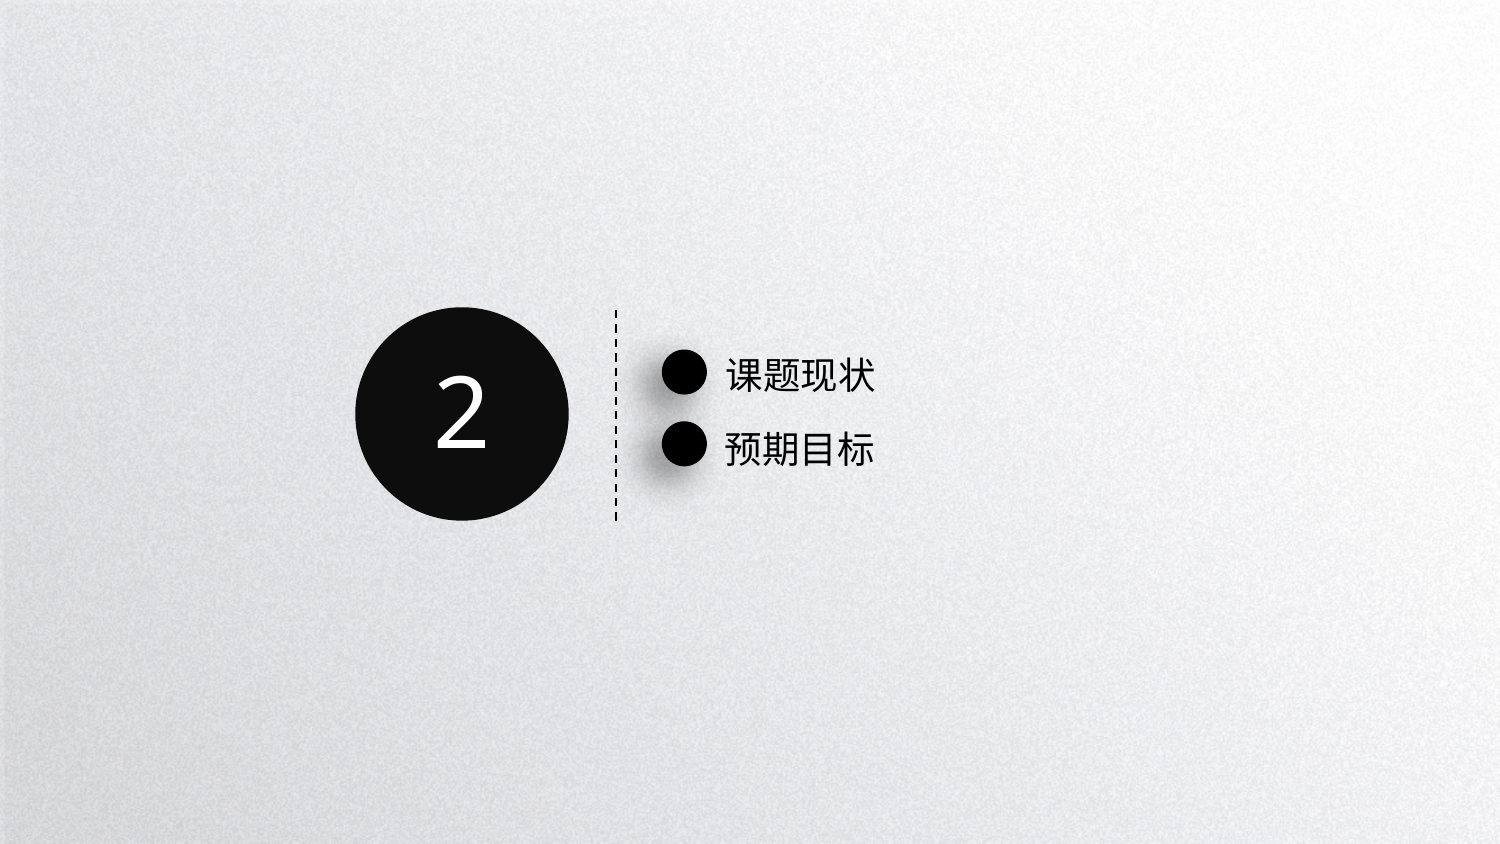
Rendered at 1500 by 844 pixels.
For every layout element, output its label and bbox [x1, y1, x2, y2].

text_box [355, 306, 569, 521]
picture [0, 0, 1500, 844]
